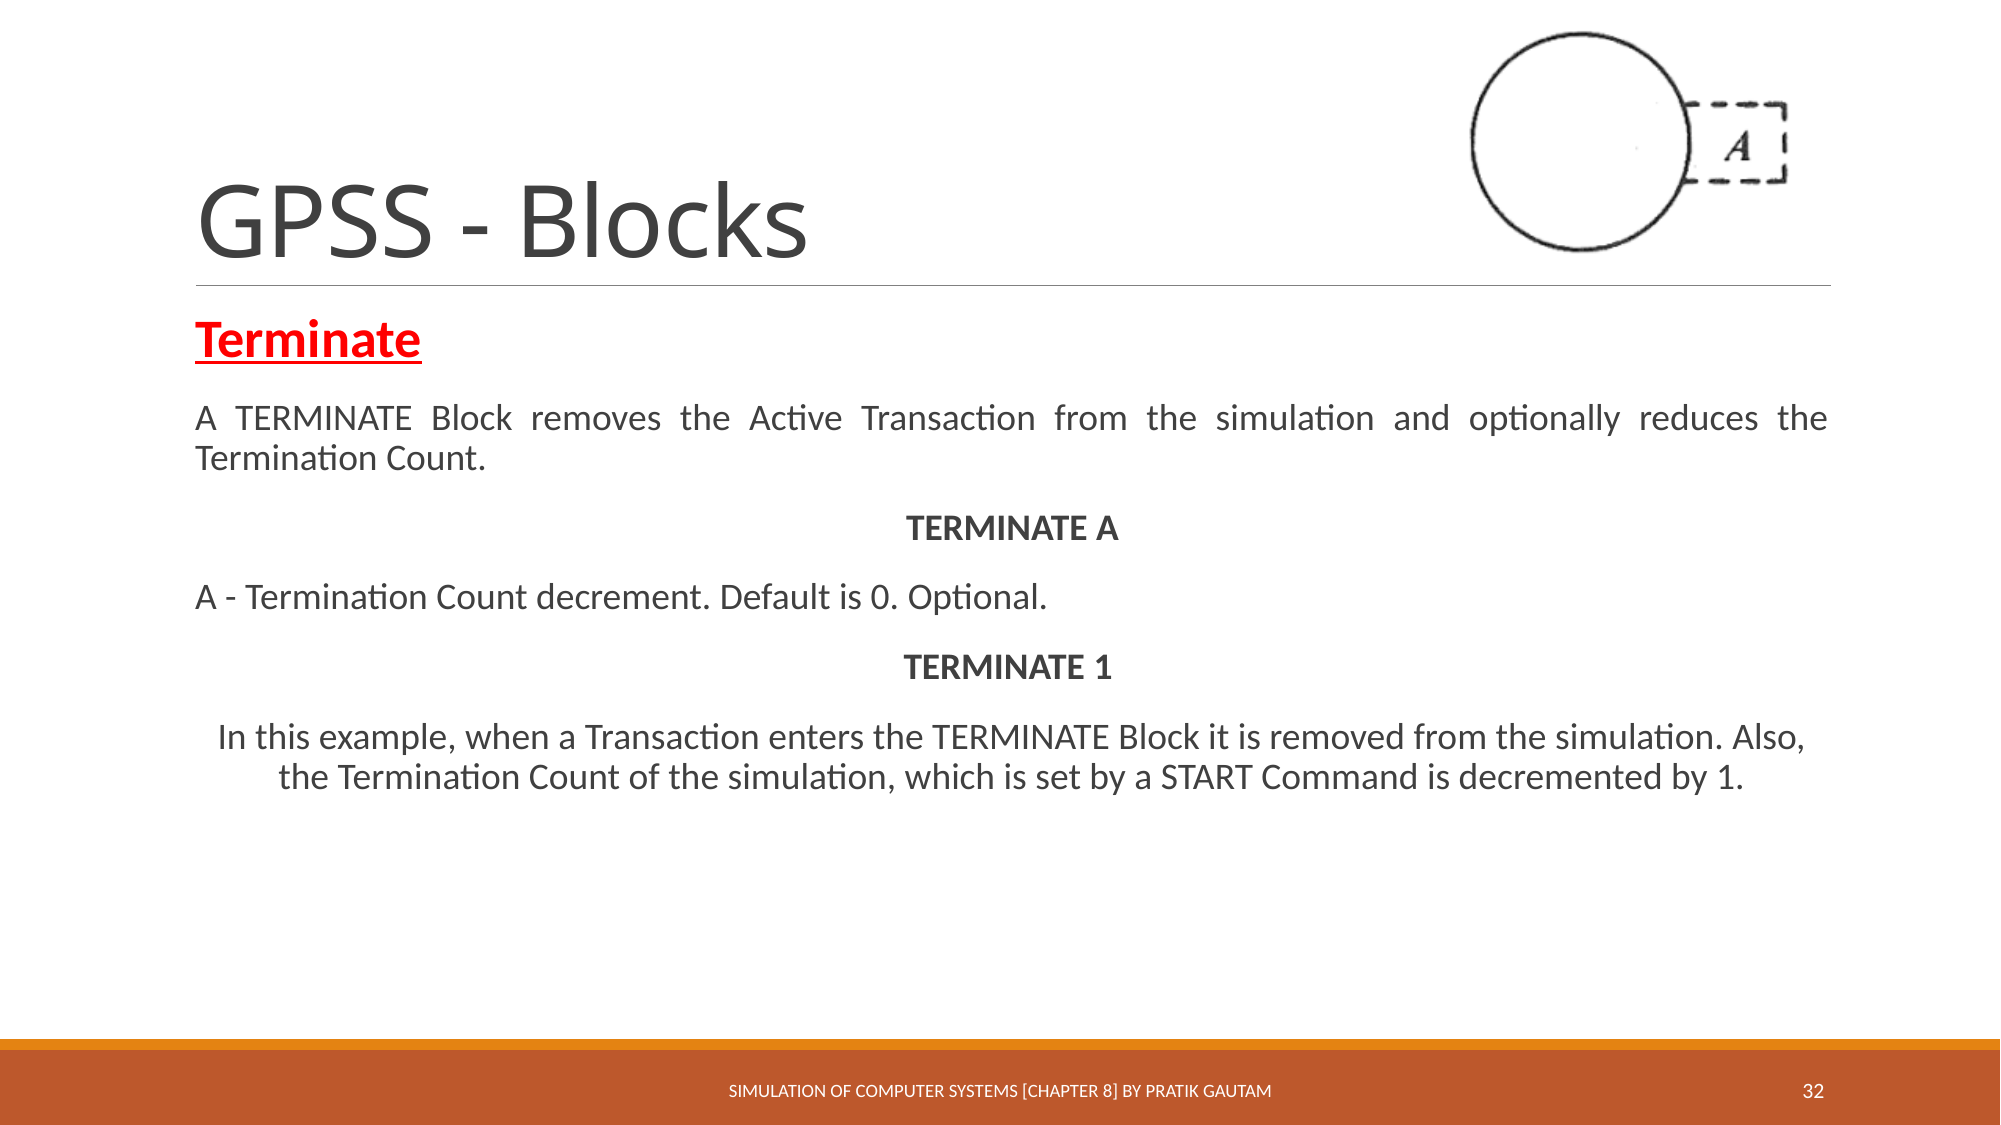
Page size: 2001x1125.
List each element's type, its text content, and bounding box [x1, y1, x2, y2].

title GPSS - Blocks [180, 47, 1830, 285]
list Terminate A TERMINATE Block removes the Active Transaction from the simulation and optionally reduces the Termination Count. TERMINATE A A - Termination Count decrement. Default is 0. Optional. TERMINATE 1 In this example, when a Transaction enters the TERMINATE Block it is removed from the simulation. Also, the Termination Count of the simulation, which is set by a START Command is decremented by 1. [180, 302, 1830, 963]
footer Simulation of Computer Systems [Chapter 8] By Pratik Gautam [604, 1059, 1396, 1120]
picture [1447, 30, 1801, 255]
slide_number 32 [1624, 1059, 1840, 1120]
